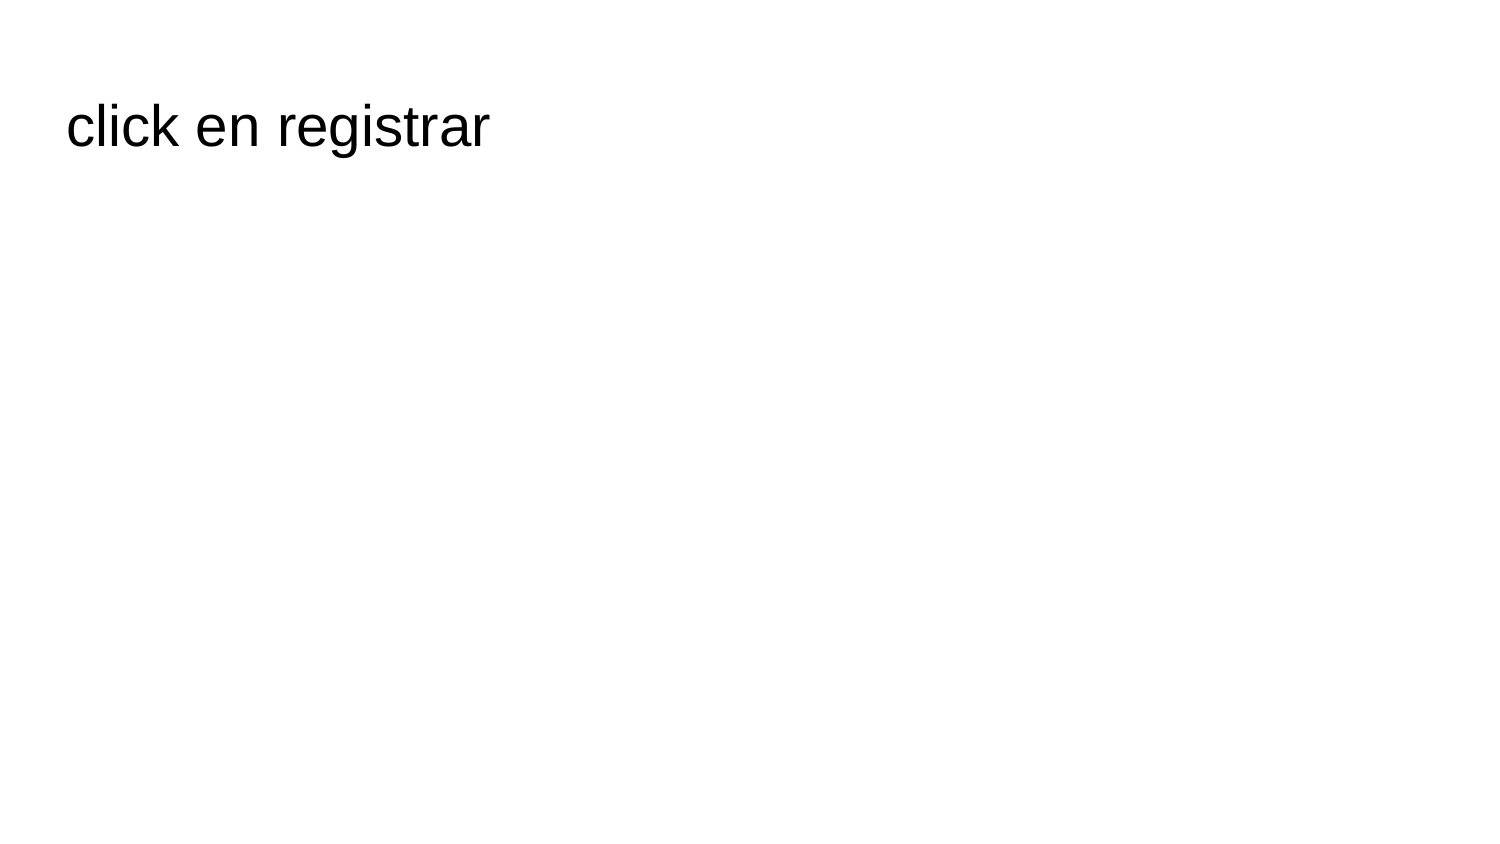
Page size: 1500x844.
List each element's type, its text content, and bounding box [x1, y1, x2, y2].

title click en registrar [51, 72, 1449, 167]
